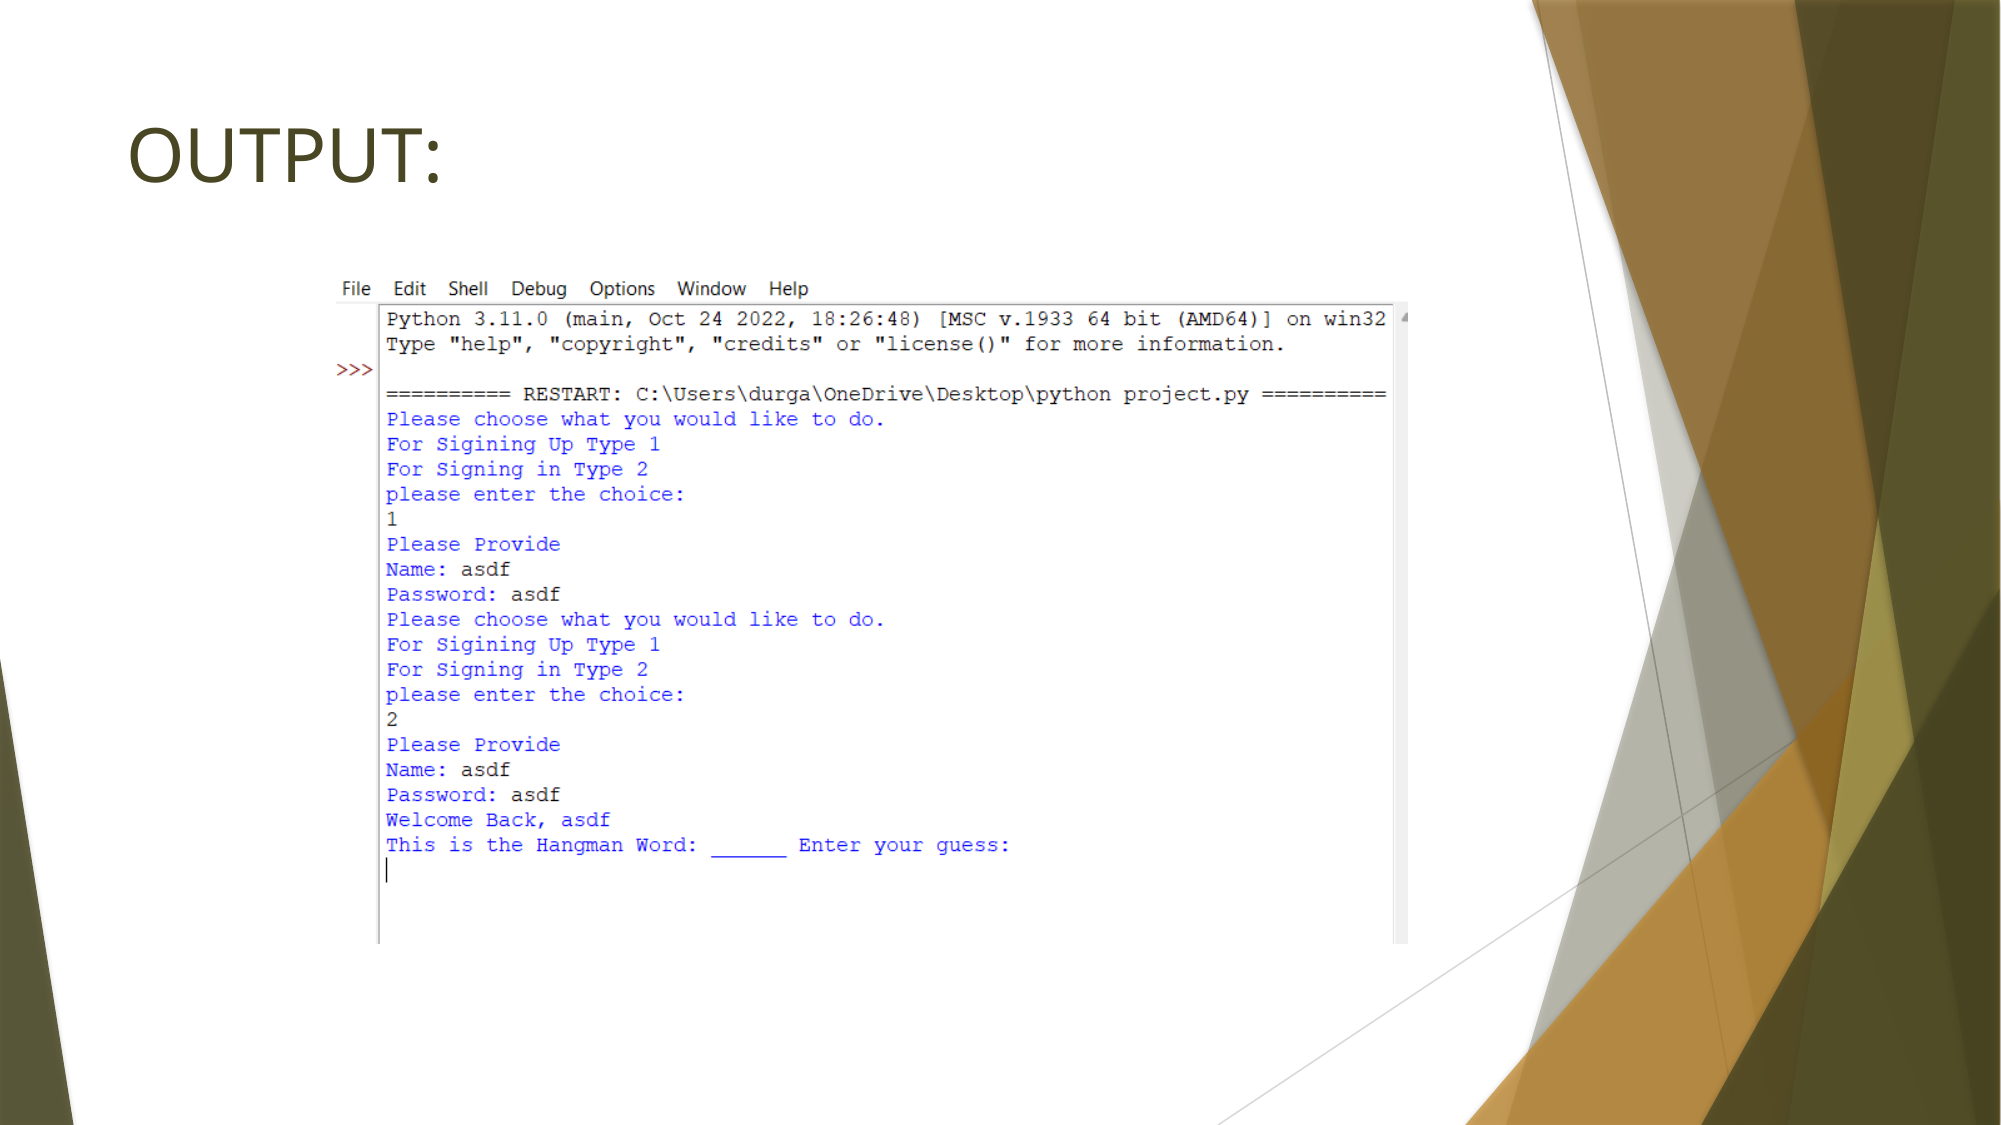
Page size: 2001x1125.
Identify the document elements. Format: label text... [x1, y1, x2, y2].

picture [335, 274, 1409, 945]
title OUTPUT: [111, 99, 1522, 317]
